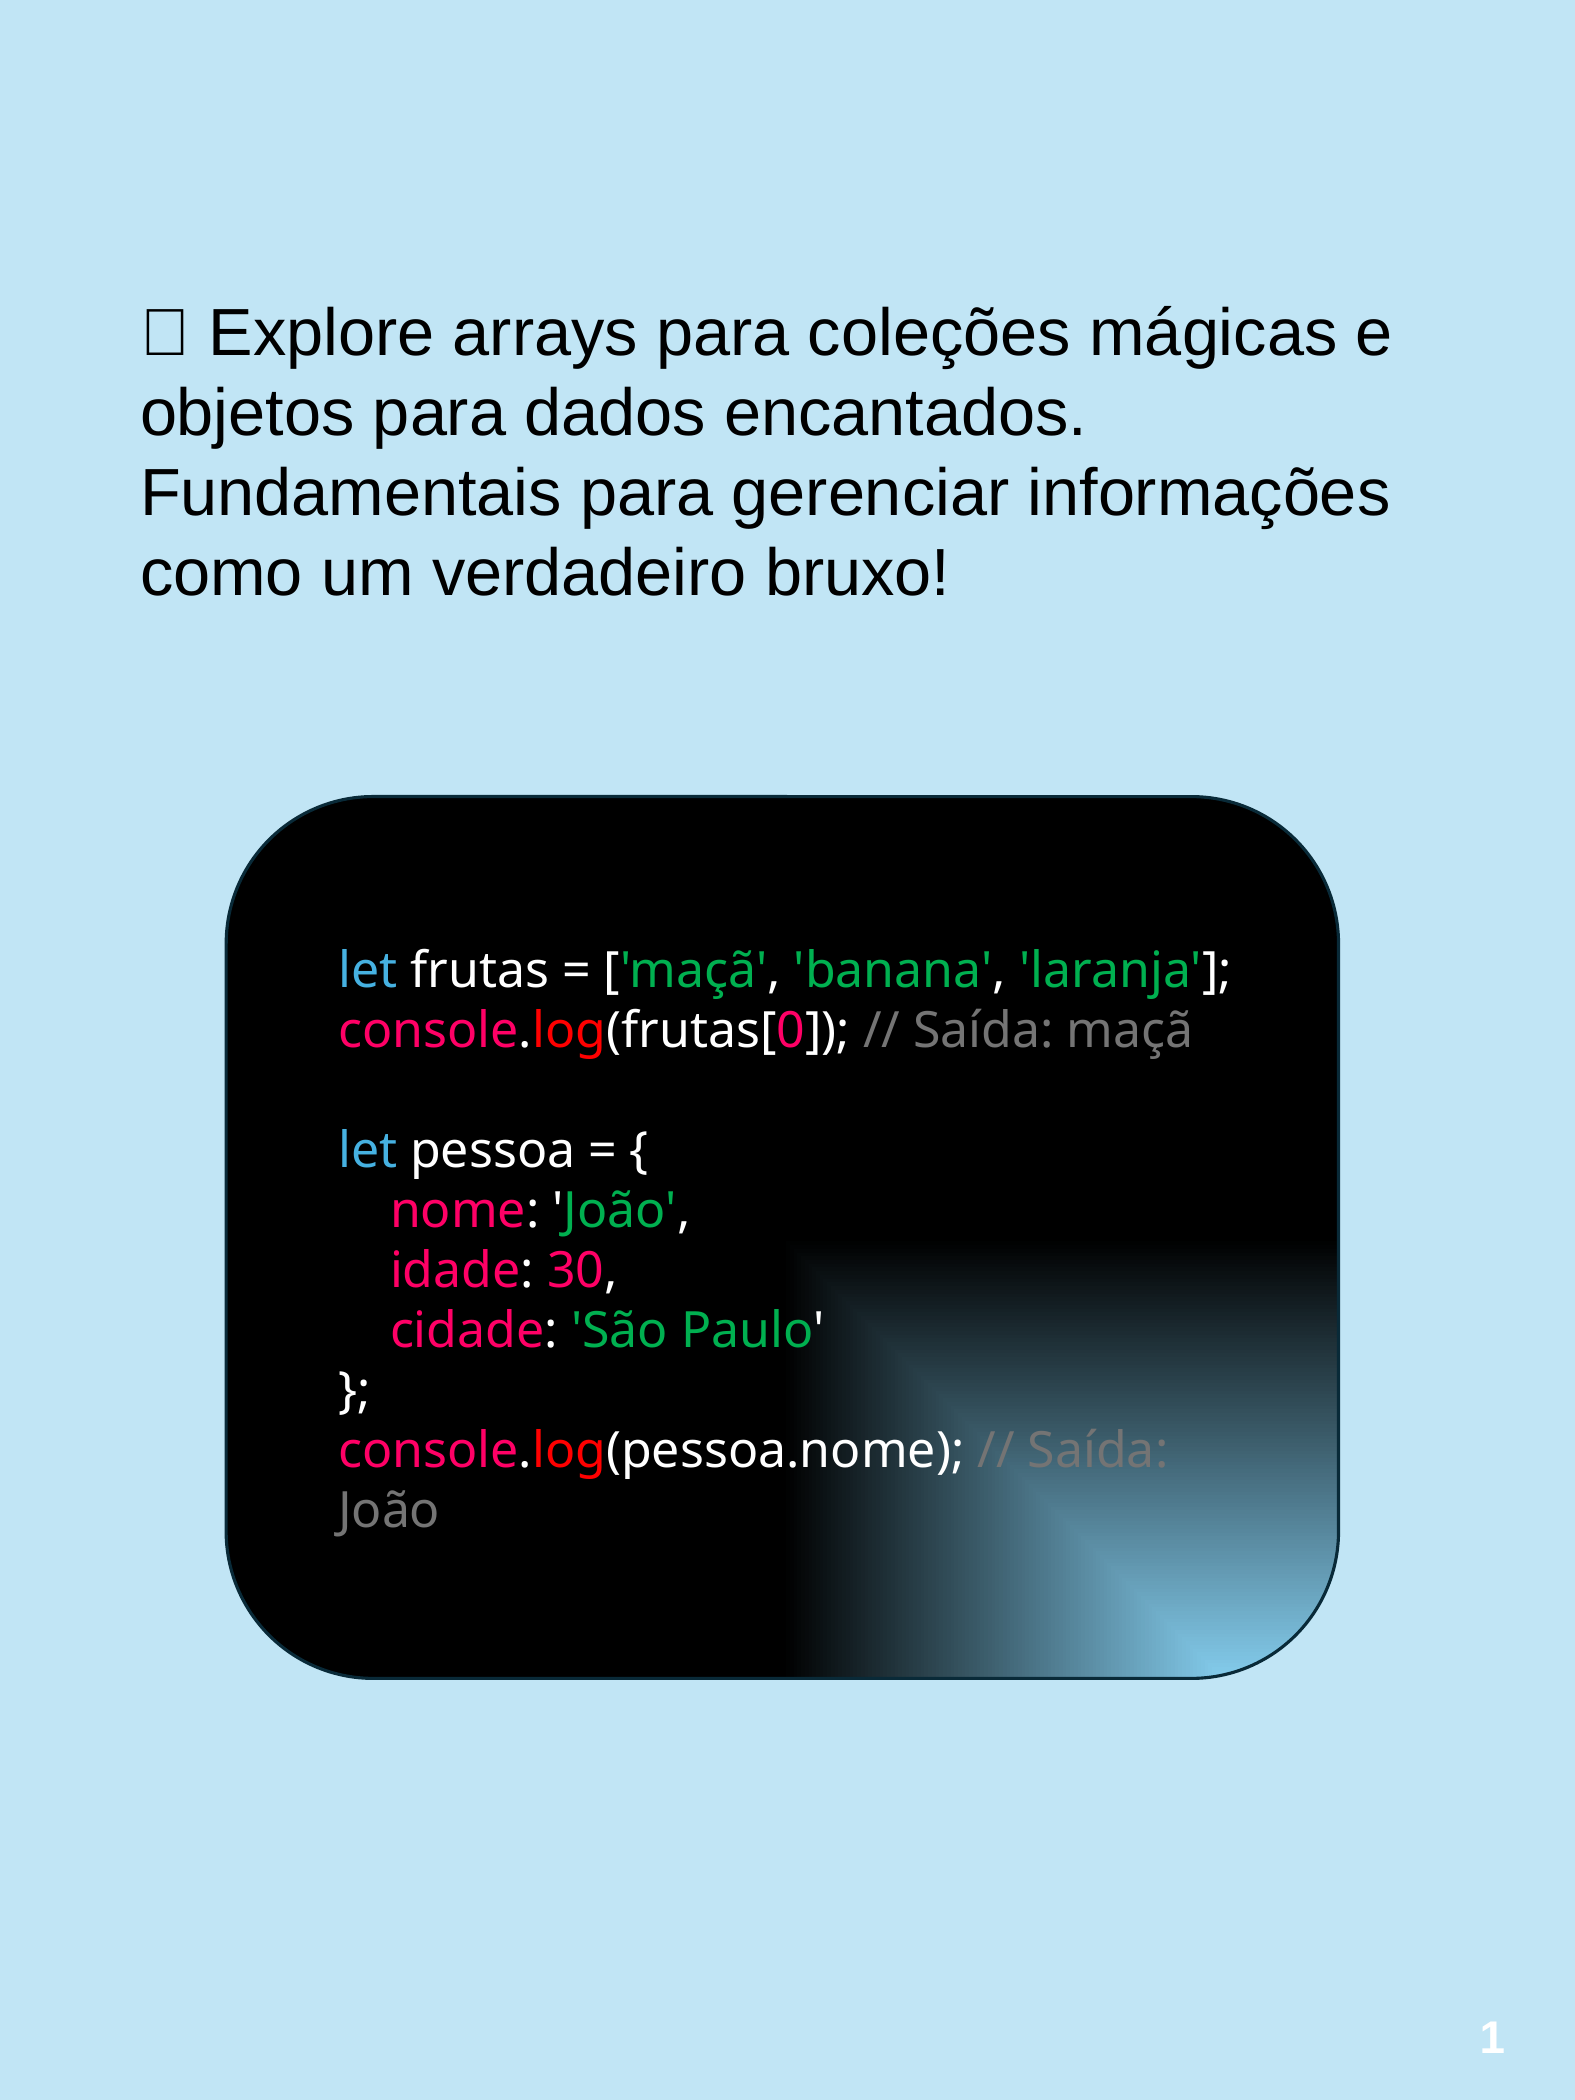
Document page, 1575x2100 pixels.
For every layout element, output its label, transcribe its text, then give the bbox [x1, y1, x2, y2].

text_box 1 [1464, 2000, 1525, 2071]
text_box let frutas = ['maçã', 'banana', 'laranja']; console.log(frutas[0]); // Saída: maçã let pessoa = { nome: 'João', idade: 30, cidade: 'São Paulo' }; console.log(pessoa.nome); // Saída: João [323, 930, 1257, 1666]
text_box 🌟 Explore arrays para coleções mágicas e objetos para dados encantados. Fundamentais para gerenciar informações como um verdadeiro bruxo! [125, 281, 1477, 617]
text_box [224, 794, 1341, 1680]
